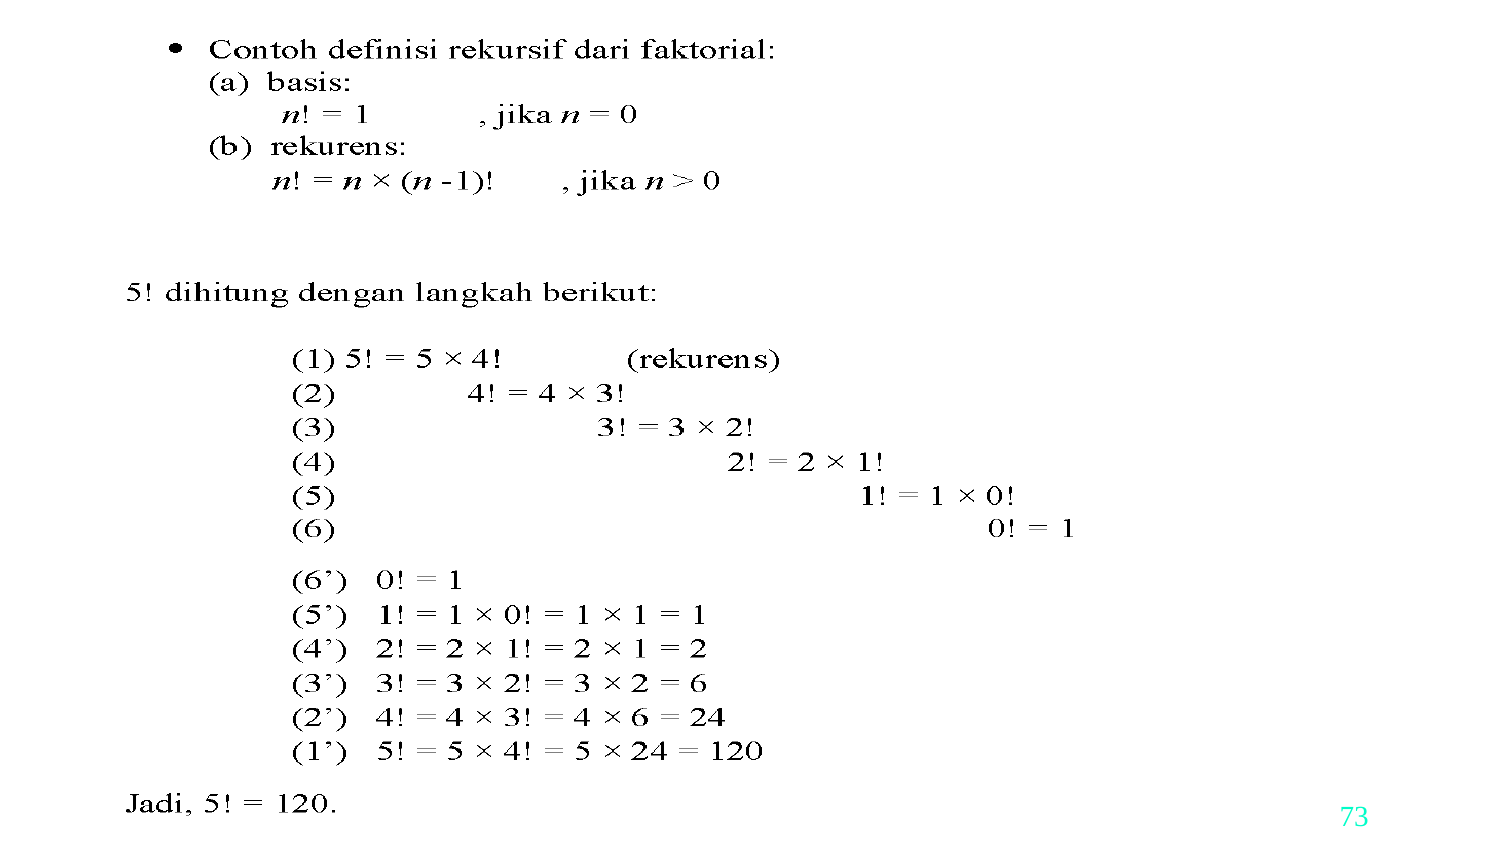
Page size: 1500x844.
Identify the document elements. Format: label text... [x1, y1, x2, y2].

picture [124, 27, 1131, 816]
text_box 73 [1071, 783, 1385, 840]
